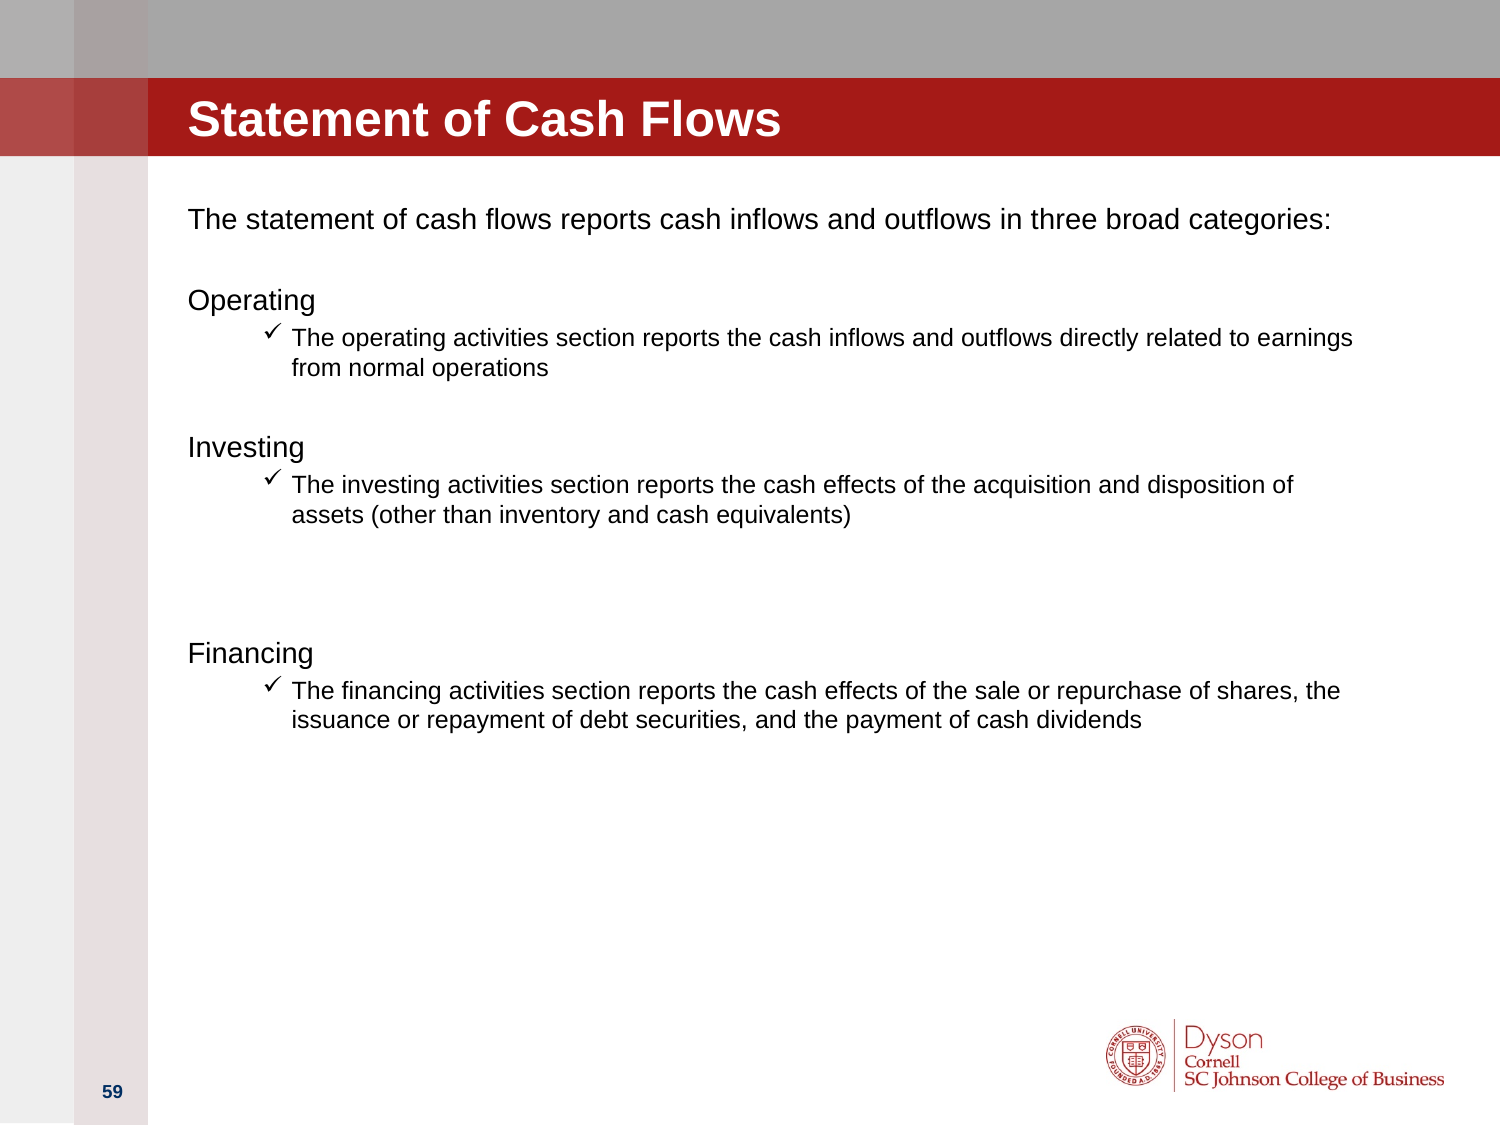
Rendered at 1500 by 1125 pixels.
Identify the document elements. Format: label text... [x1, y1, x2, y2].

title Statement of Cash Flows [187, 46, 1275, 147]
picture [1106, 1019, 1444, 1092]
list The statement of cash flows reports cash inflows and outflows in three broad categories: Operating The operating activities section reports the cash inflows and outflows directly related to earnings from normal operations Investing The investing activities section reports the cash effects of the acquisition and disposition of assets (other than inventory and cash equivalents) Financing The financing activities section reports the cash effects of the sale or repurchase of shares, the issuance or repayment of debt securities, and the payment of cash dividends [187, 200, 1375, 1025]
slide_number 59 [74, 1071, 151, 1125]
